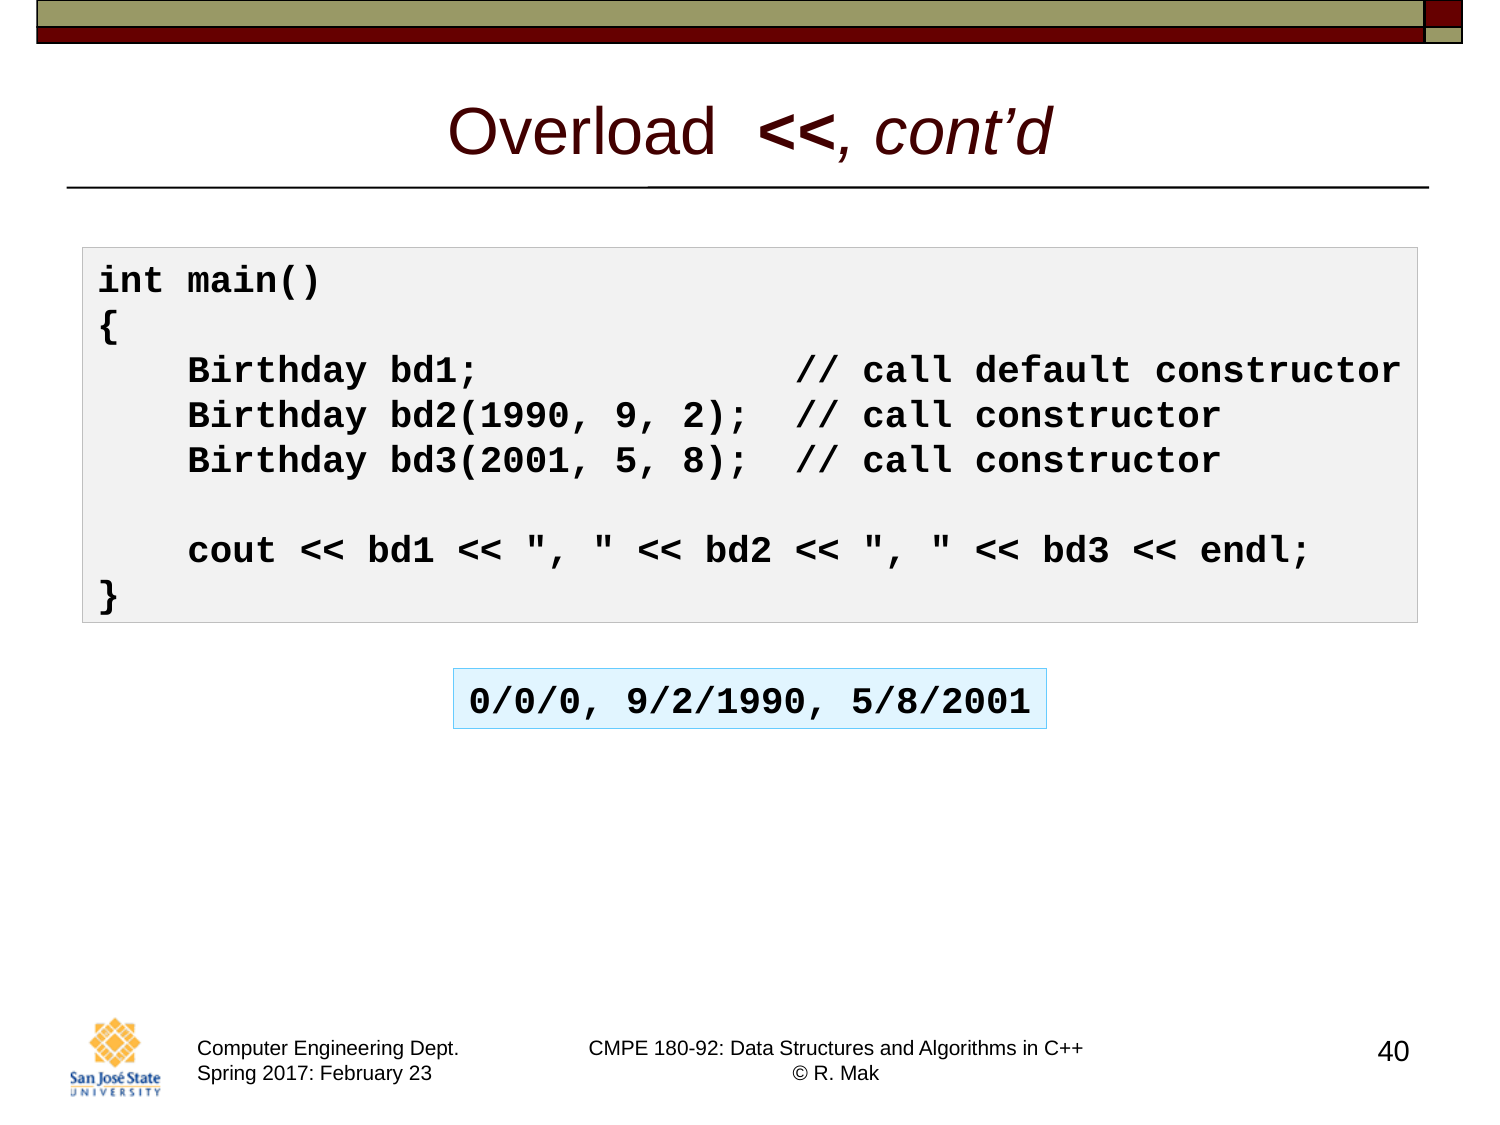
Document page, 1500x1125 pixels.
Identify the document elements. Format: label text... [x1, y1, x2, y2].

title Overload <<, cont’d [75, 67, 1425, 175]
picture [60, 1012, 166, 1112]
text_box 0/0/0, 9/2/1990, 5/8/2001 [453, 668, 1047, 729]
slide_number 40 [1112, 1025, 1425, 1100]
text_box int main() { Birthday bd1; // call default constructor Birthday bd2(1990, 9, 2); // call constructor Birthday bd3(2001, 5, 8); // call constructor cout << bd1 << ", " << bd2 << ", " << bd3 << endl; } [82, 247, 1418, 623]
